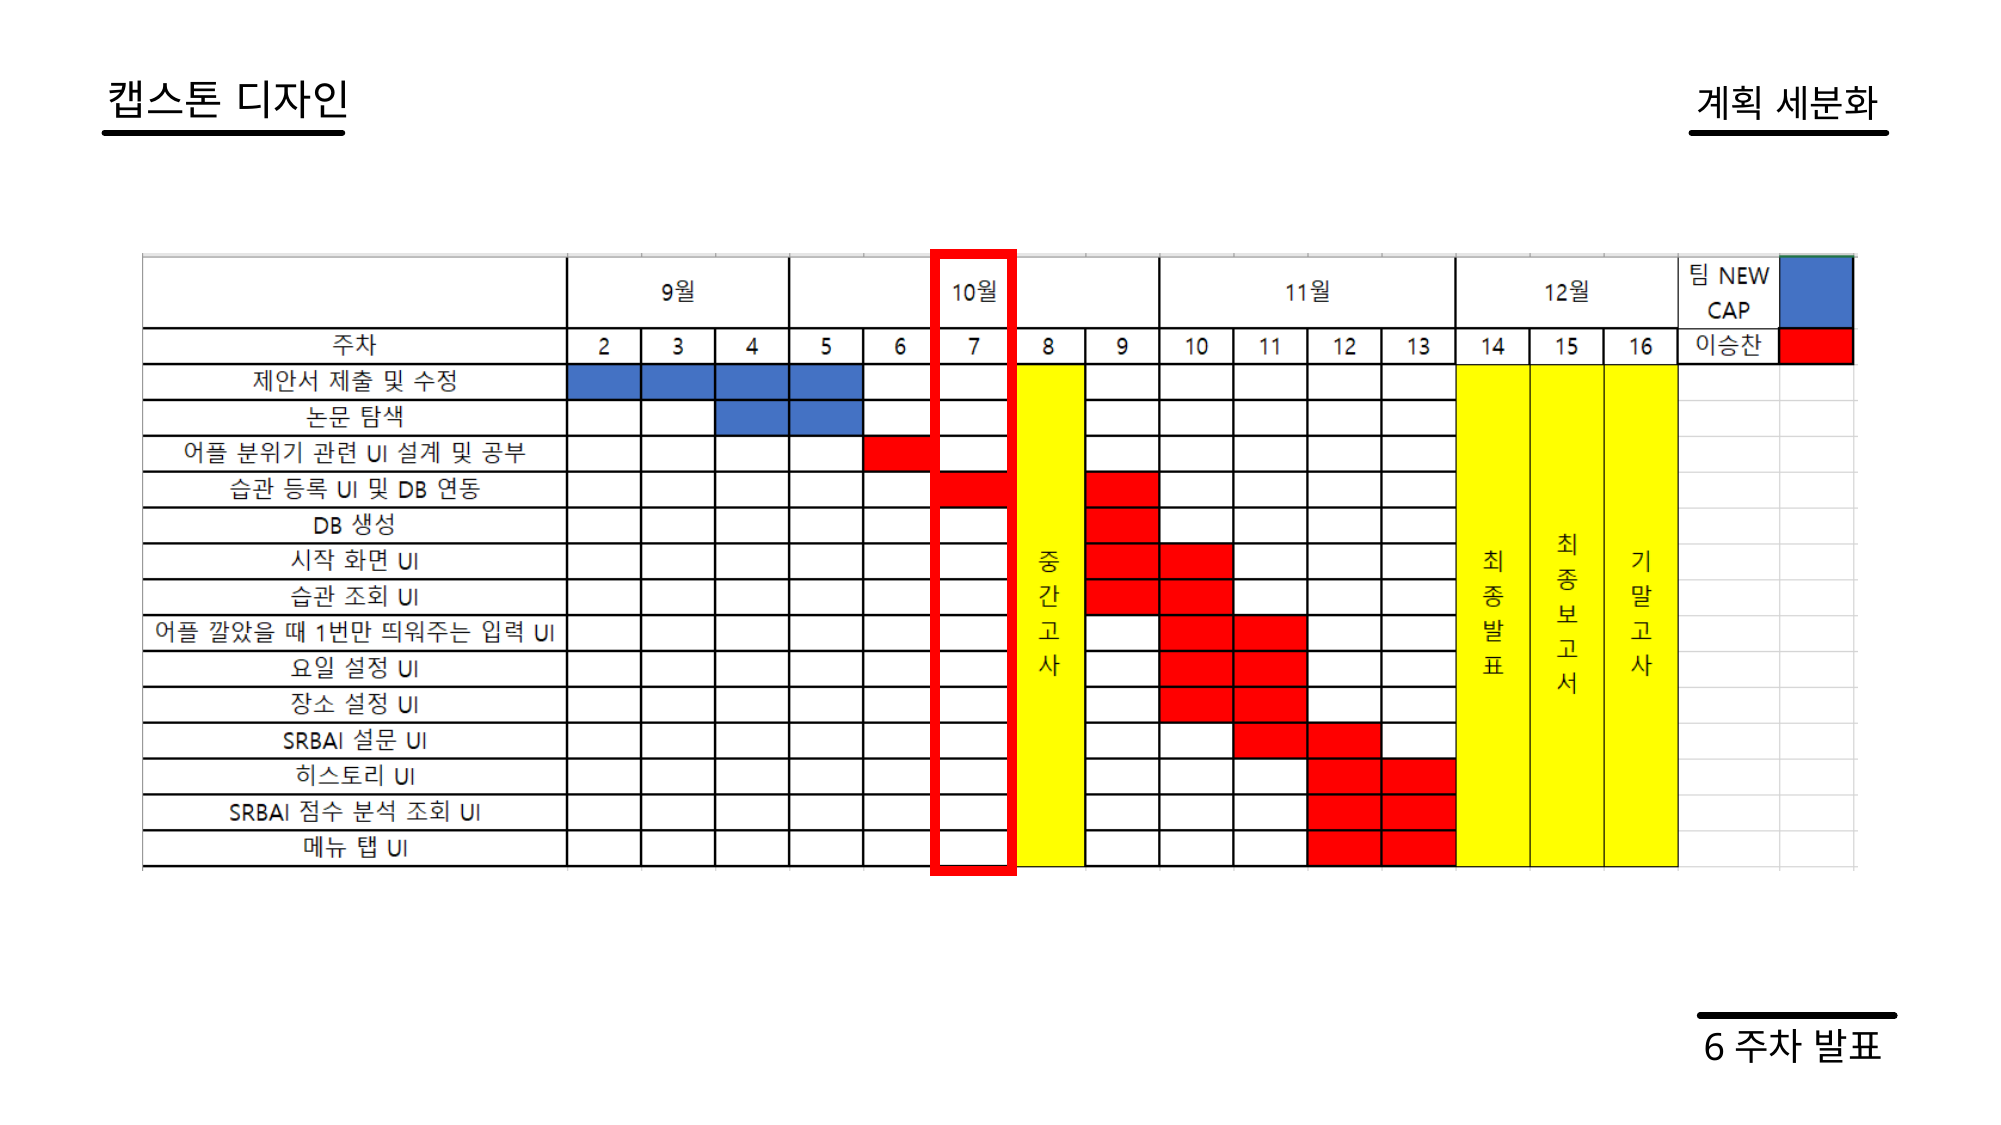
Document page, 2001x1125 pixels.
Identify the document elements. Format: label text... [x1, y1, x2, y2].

picture [142, 253, 1858, 871]
text_box 계획 세분화 [1681, 72, 1894, 132]
text_box 6주차 발표 [1688, 1015, 1898, 1076]
text_box 캡스톤 디자인 [61, 71, 398, 133]
